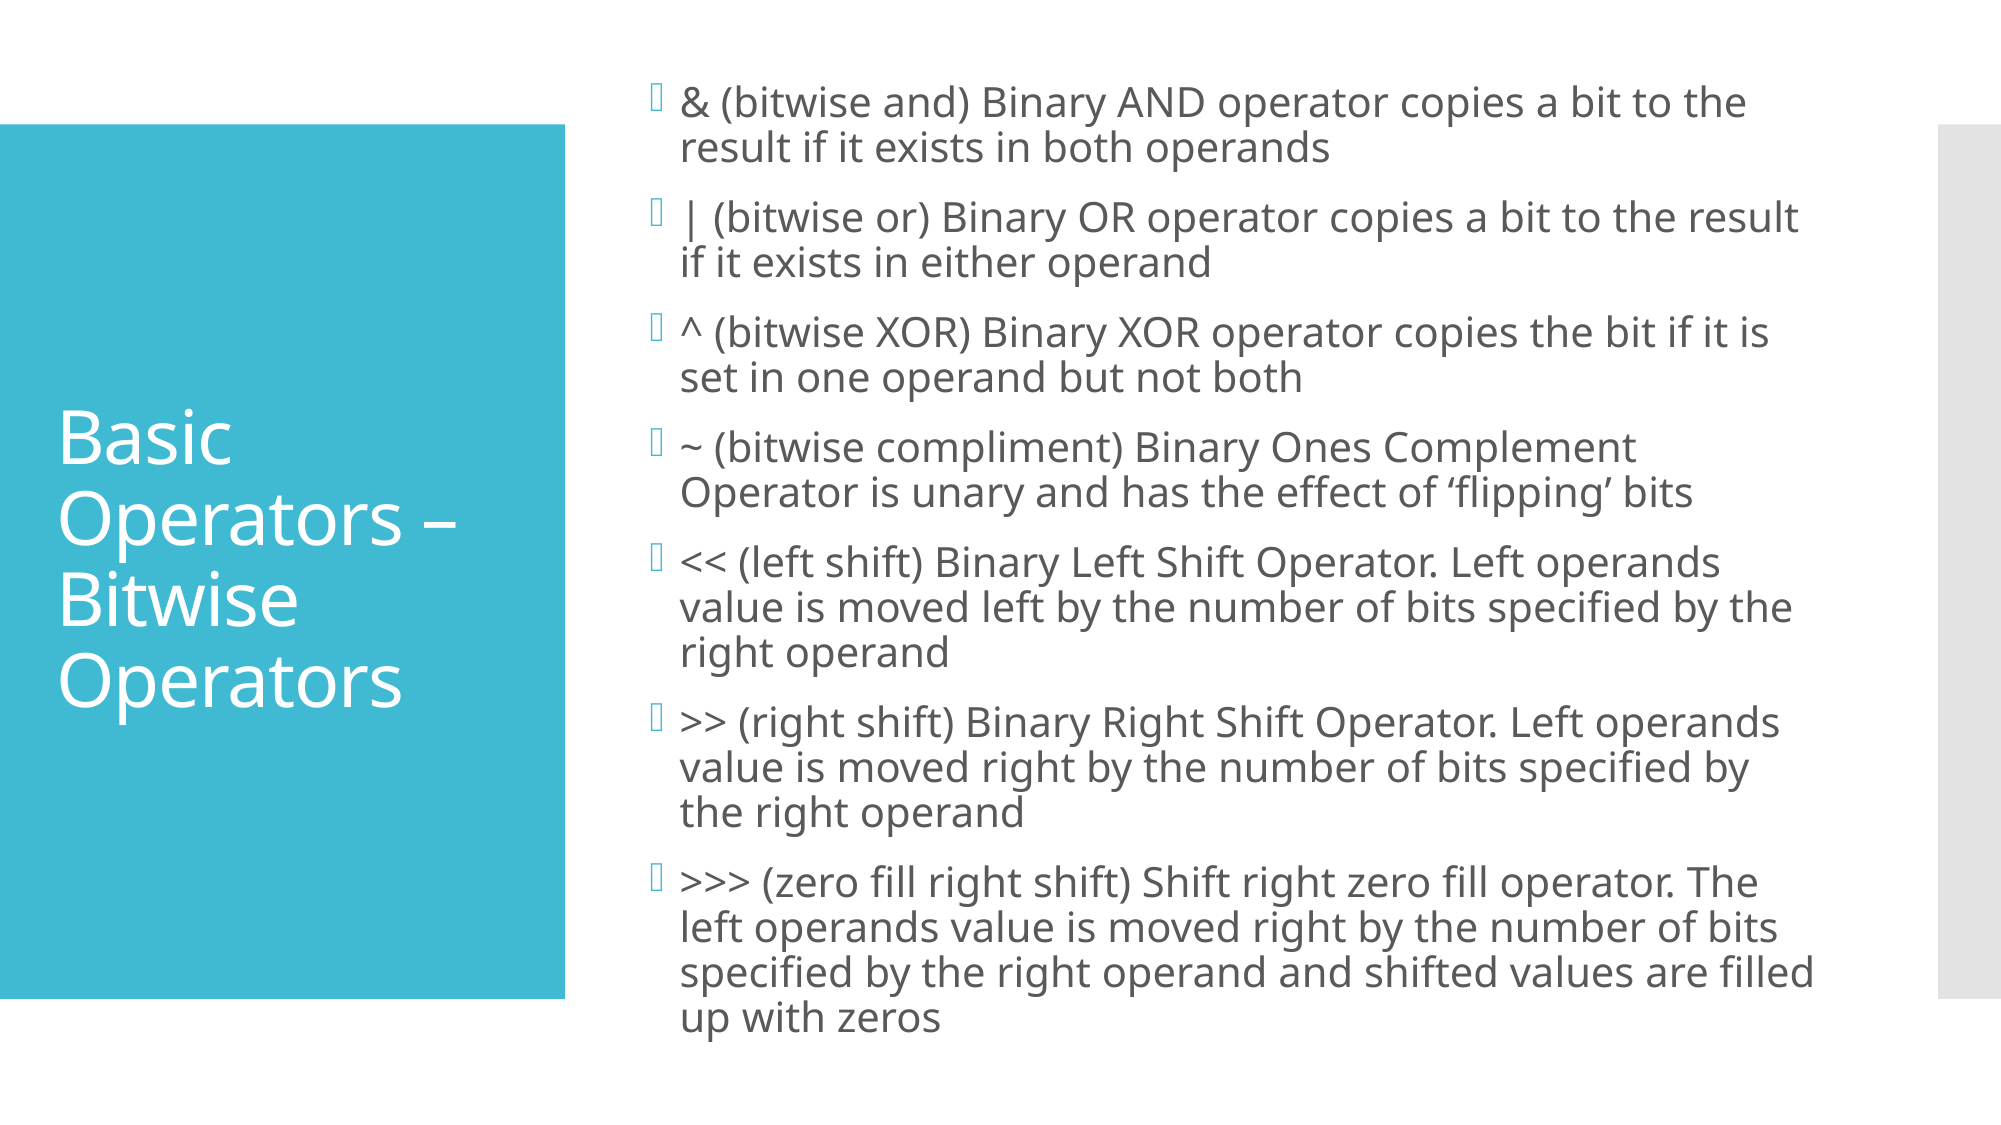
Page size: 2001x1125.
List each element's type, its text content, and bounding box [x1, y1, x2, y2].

text_box & (bitwise and) Binary AND operator copies a bit to the result if it exists in both operands | (bitwise or) Binary OR operator copies a bit to the result if it exists in either operand ^ (bitwise XOR) Binary XOR operator copies the bit if it is set in one operand but not both ~ (bitwise compliment) Binary Ones Complement Operator is unary and has the effect of ‘flipping’ bits << (left shift) Binary Left Shift Operator. Left operands value is moved left by the number of bits specified by the right operand >> (right shift) Binary Right Shift Operator. Left operands value is moved right by the number of bits specified by the right operand >>> (zero fill right shift) Shift right zero fill operator. The left operands value is moved right by the number of bits specified by the right operand and shifted values are filled up with zeros [634, 141, 1835, 982]
text_box Basic Operators – Bitwise Operators [41, 184, 525, 939]
